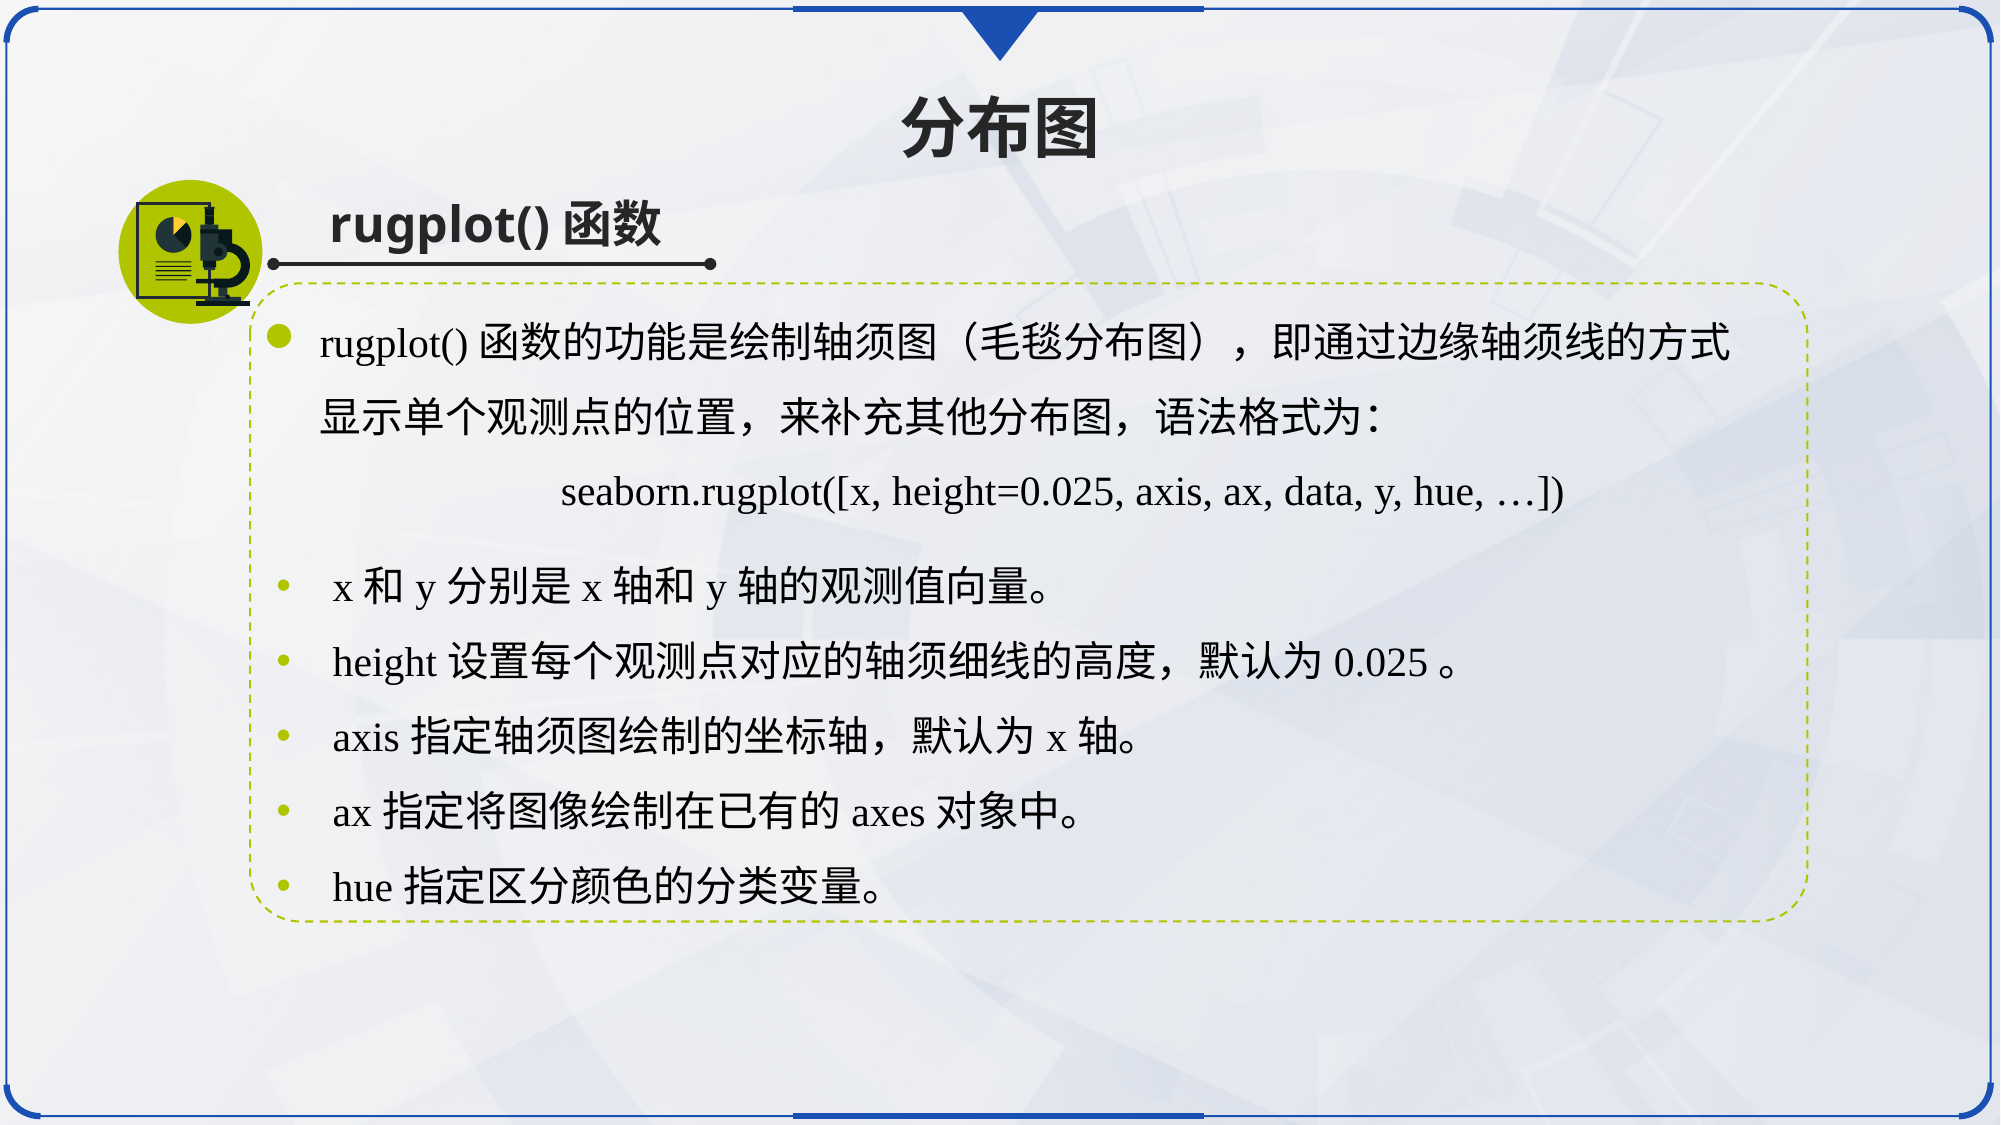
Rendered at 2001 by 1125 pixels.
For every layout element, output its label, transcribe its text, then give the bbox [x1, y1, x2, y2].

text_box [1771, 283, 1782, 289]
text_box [0, 0, 2001, 1125]
text_box 分布图 [885, 78, 1115, 173]
text_box rugplot()函数 [263, 185, 750, 260]
text_box x和y分别是x轴和y轴的观测值向量。 height设置每个观测点对应的轴须细线的高度，默认为0.025。 axis指定轴须图绘制的坐标轴，默认为x轴。 ax指定将图像绘制在已有的axes对象中。 hue指定区分颜色的分类变量。 [261, 527, 1769, 918]
text_box seaborn.rugplot([x, height=0.025, axis, ax, data, y, hue, …]) [546, 456, 1582, 522]
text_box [118, 179, 263, 324]
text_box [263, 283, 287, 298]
text_box [249, 282, 1809, 923]
